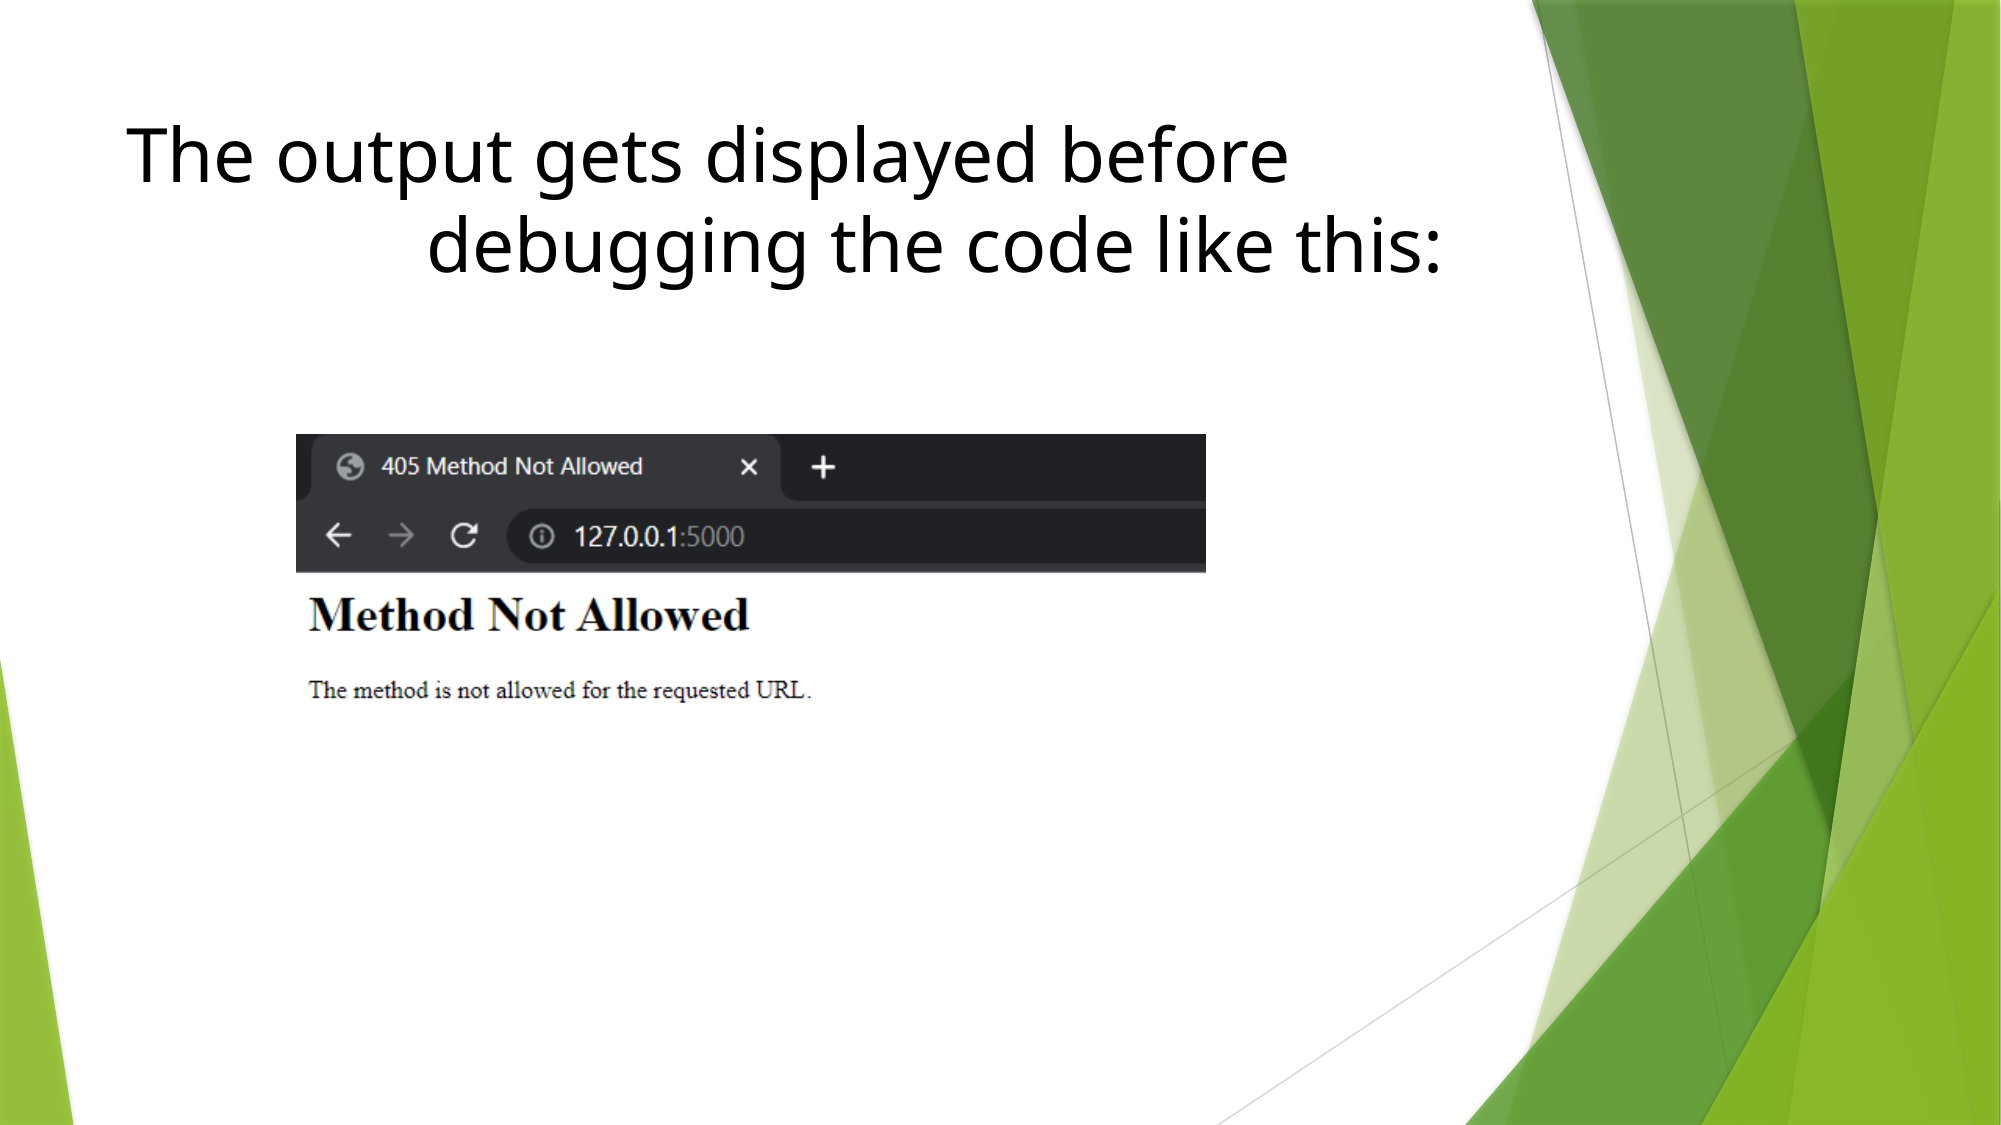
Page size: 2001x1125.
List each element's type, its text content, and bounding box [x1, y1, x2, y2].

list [295, 433, 1207, 912]
title The output gets displayed before debugging the code like this: [111, 99, 1522, 317]
